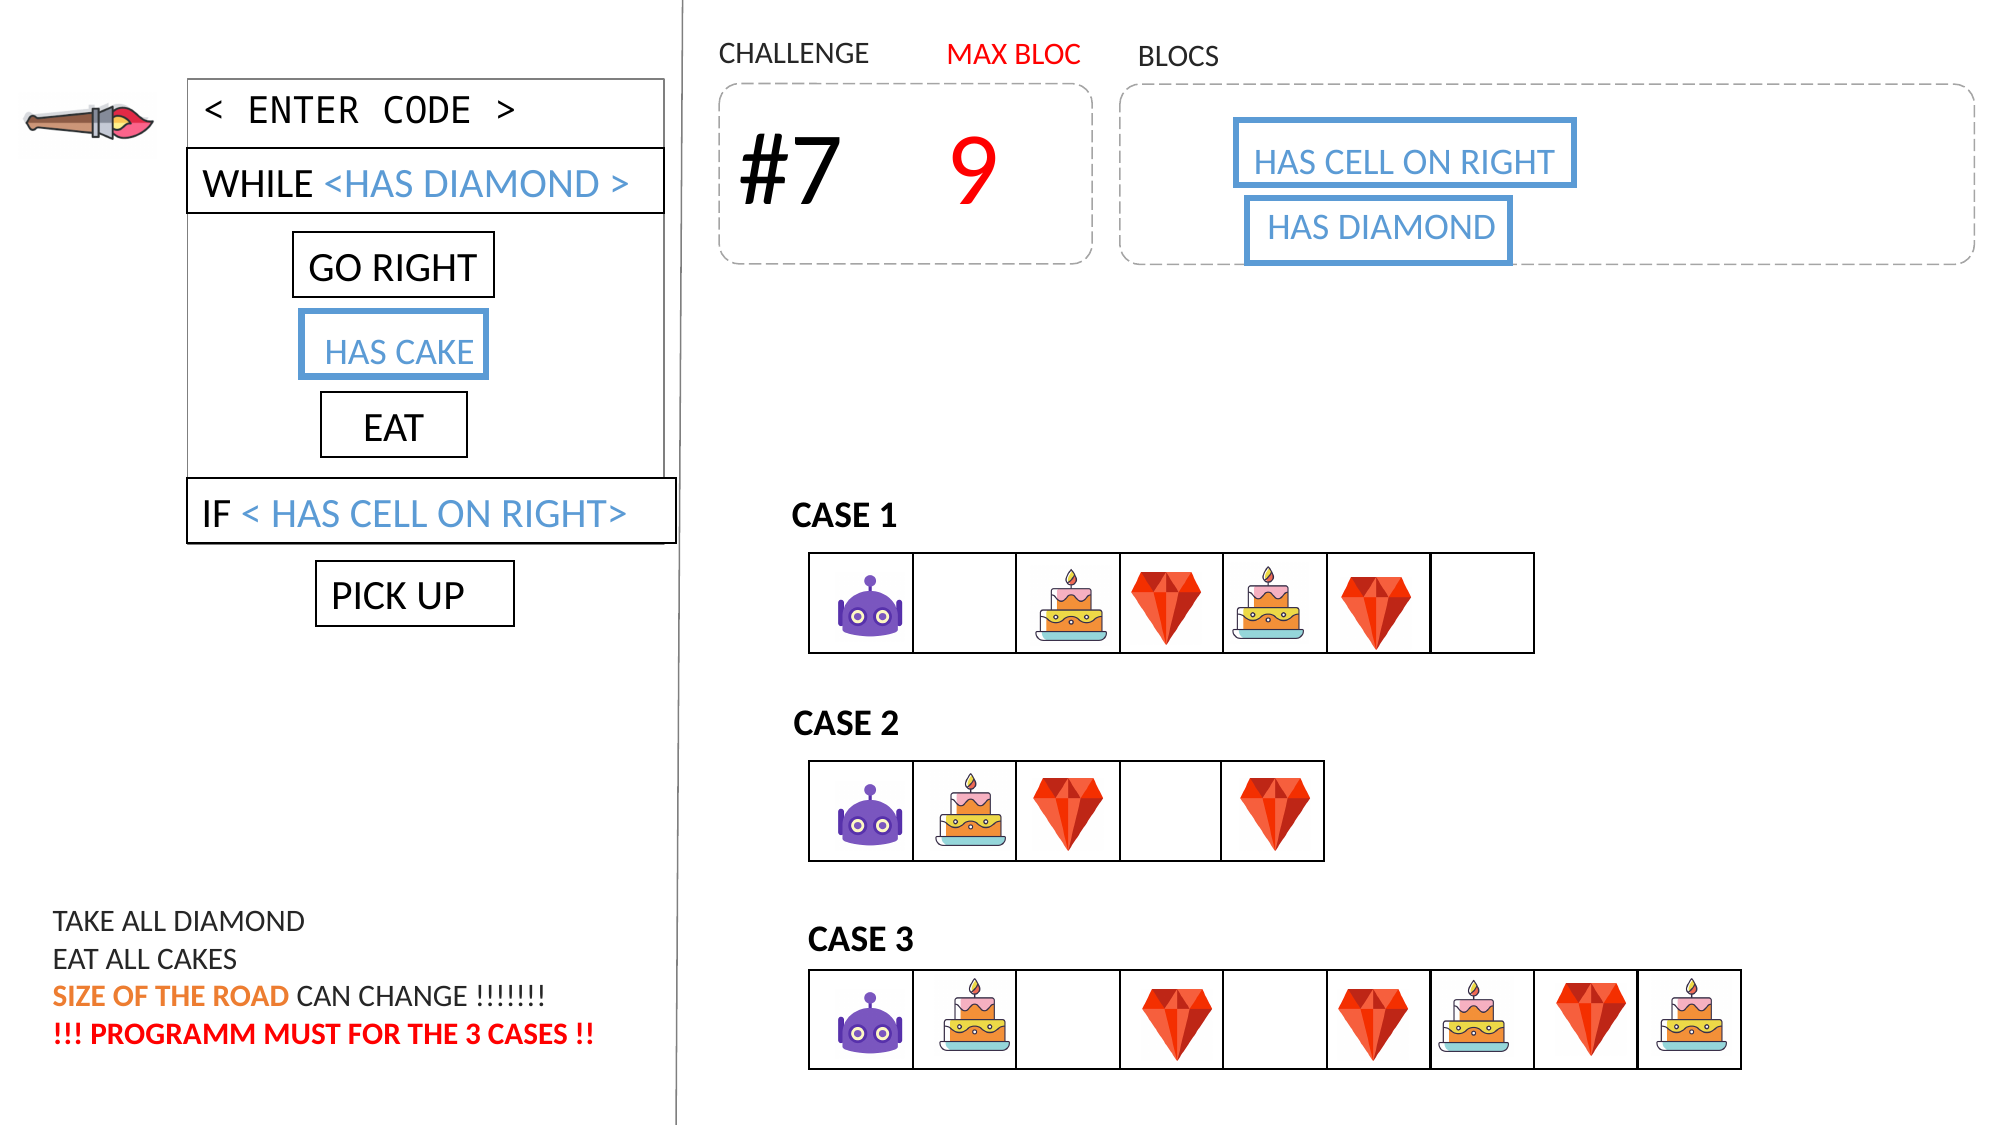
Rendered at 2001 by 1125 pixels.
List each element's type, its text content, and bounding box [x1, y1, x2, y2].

picture [19, 56, 157, 196]
text_box EAT [320, 392, 467, 458]
text_box BLOCS [1122, 27, 1235, 81]
text_box < ENTER CODE > [187, 79, 664, 148]
text_box [912, 553, 1016, 653]
picture [835, 989, 906, 1059]
text_box [912, 1012, 1016, 1070]
picture [1239, 778, 1312, 851]
text_box [1430, 969, 1533, 1070]
text_box [1637, 969, 1741, 1070]
text_box [1016, 969, 1119, 1070]
text_box [1326, 969, 1430, 1070]
text_box [1533, 969, 1637, 1070]
text_box [1119, 761, 1220, 862]
picture [930, 769, 1012, 851]
picture [1032, 778, 1105, 851]
text_box [1236, 119, 1575, 186]
text_box WHILE <HAS DIAMOND > [187, 148, 664, 214]
text_box TAKE ALL DIAMOND EAT ALL CAKES SIZE OF THE ROAD CAN CHANGE !!!!!!! !!! PROGRAMM MUST FOR THE 3 CASES !! [37, 893, 656, 1058]
text_box GO RIGHT [293, 232, 495, 297]
picture [1554, 983, 1627, 1056]
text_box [675, 0, 683, 1125]
text_box IF < HAS CELL ON RIGHT> [186, 477, 670, 543]
picture [1651, 974, 1733, 1056]
text_box [1016, 553, 1119, 653]
text_box MAX BLOC [931, 25, 1098, 79]
text_box CASE 3 [793, 906, 930, 1012]
text_box [809, 1012, 912, 1070]
text_box [1119, 84, 1975, 265]
text_box [1223, 969, 1326, 1070]
text_box CASE 1 [776, 482, 913, 588]
picture [1337, 989, 1409, 1062]
text_box HAS CELL ON RIGHT [1238, 129, 1575, 190]
text_box [1119, 553, 1223, 653]
text_box [1220, 761, 1325, 862]
text_box [719, 83, 1093, 264]
text_box [930, 969, 1016, 976]
text_box [1430, 553, 1534, 653]
picture [933, 974, 1015, 1056]
text_box CASE 2 [778, 690, 915, 796]
text_box [809, 588, 912, 653]
text_box [1247, 197, 1510, 264]
picture [835, 780, 906, 851]
picture [1340, 577, 1413, 650]
text_box [912, 761, 1016, 862]
text_box [809, 796, 912, 862]
text_box [1119, 969, 1223, 1070]
text_box < ENTER CODE > [187, 214, 664, 477]
picture [1140, 989, 1213, 1062]
text_box [1326, 553, 1430, 653]
picture [1227, 562, 1309, 644]
text_box HAS DIAMOND [1252, 194, 1514, 255]
text_box [1016, 761, 1119, 862]
text_box [301, 310, 486, 377]
text_box PICK UP [315, 560, 514, 626]
text_box [1223, 553, 1326, 653]
picture [835, 572, 906, 643]
text_box CHALLENGE [703, 25, 887, 78]
text_box #7 [723, 92, 860, 233]
text_box 9 [931, 92, 1069, 233]
picture [1030, 564, 1112, 646]
picture [1433, 976, 1515, 1058]
picture [1129, 572, 1202, 645]
text_box HAS CAKE [309, 319, 492, 380]
